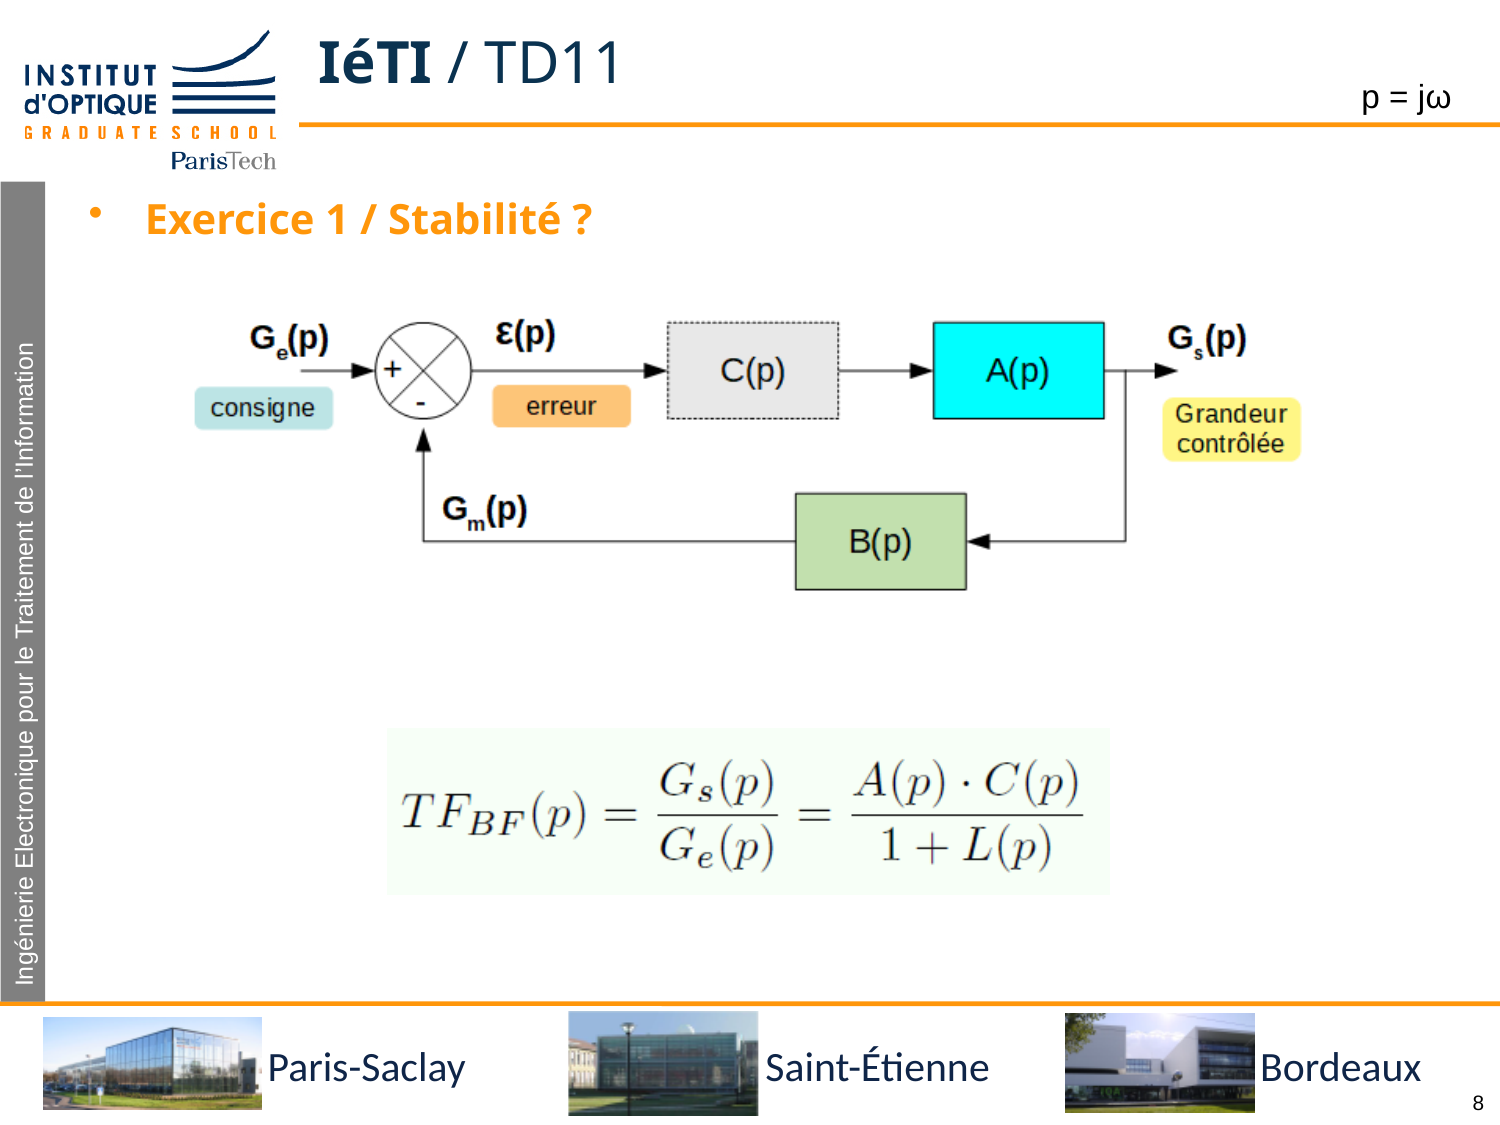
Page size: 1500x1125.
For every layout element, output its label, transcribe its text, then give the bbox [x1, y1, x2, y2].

picture [387, 728, 1110, 895]
text_box Ingénierie Electronique pour le Traitement de l’Information [0, 181, 46, 1002]
text_box p = jω [1346, 67, 1500, 123]
picture [0, 7, 299, 191]
picture [568, 1011, 759, 1116]
list Exercice 1 / Stabilité ? [73, 185, 1424, 256]
picture [43, 1017, 262, 1110]
picture [169, 255, 1327, 608]
picture [1065, 1013, 1255, 1113]
title IéTI / TD11 [303, 4, 1500, 117]
